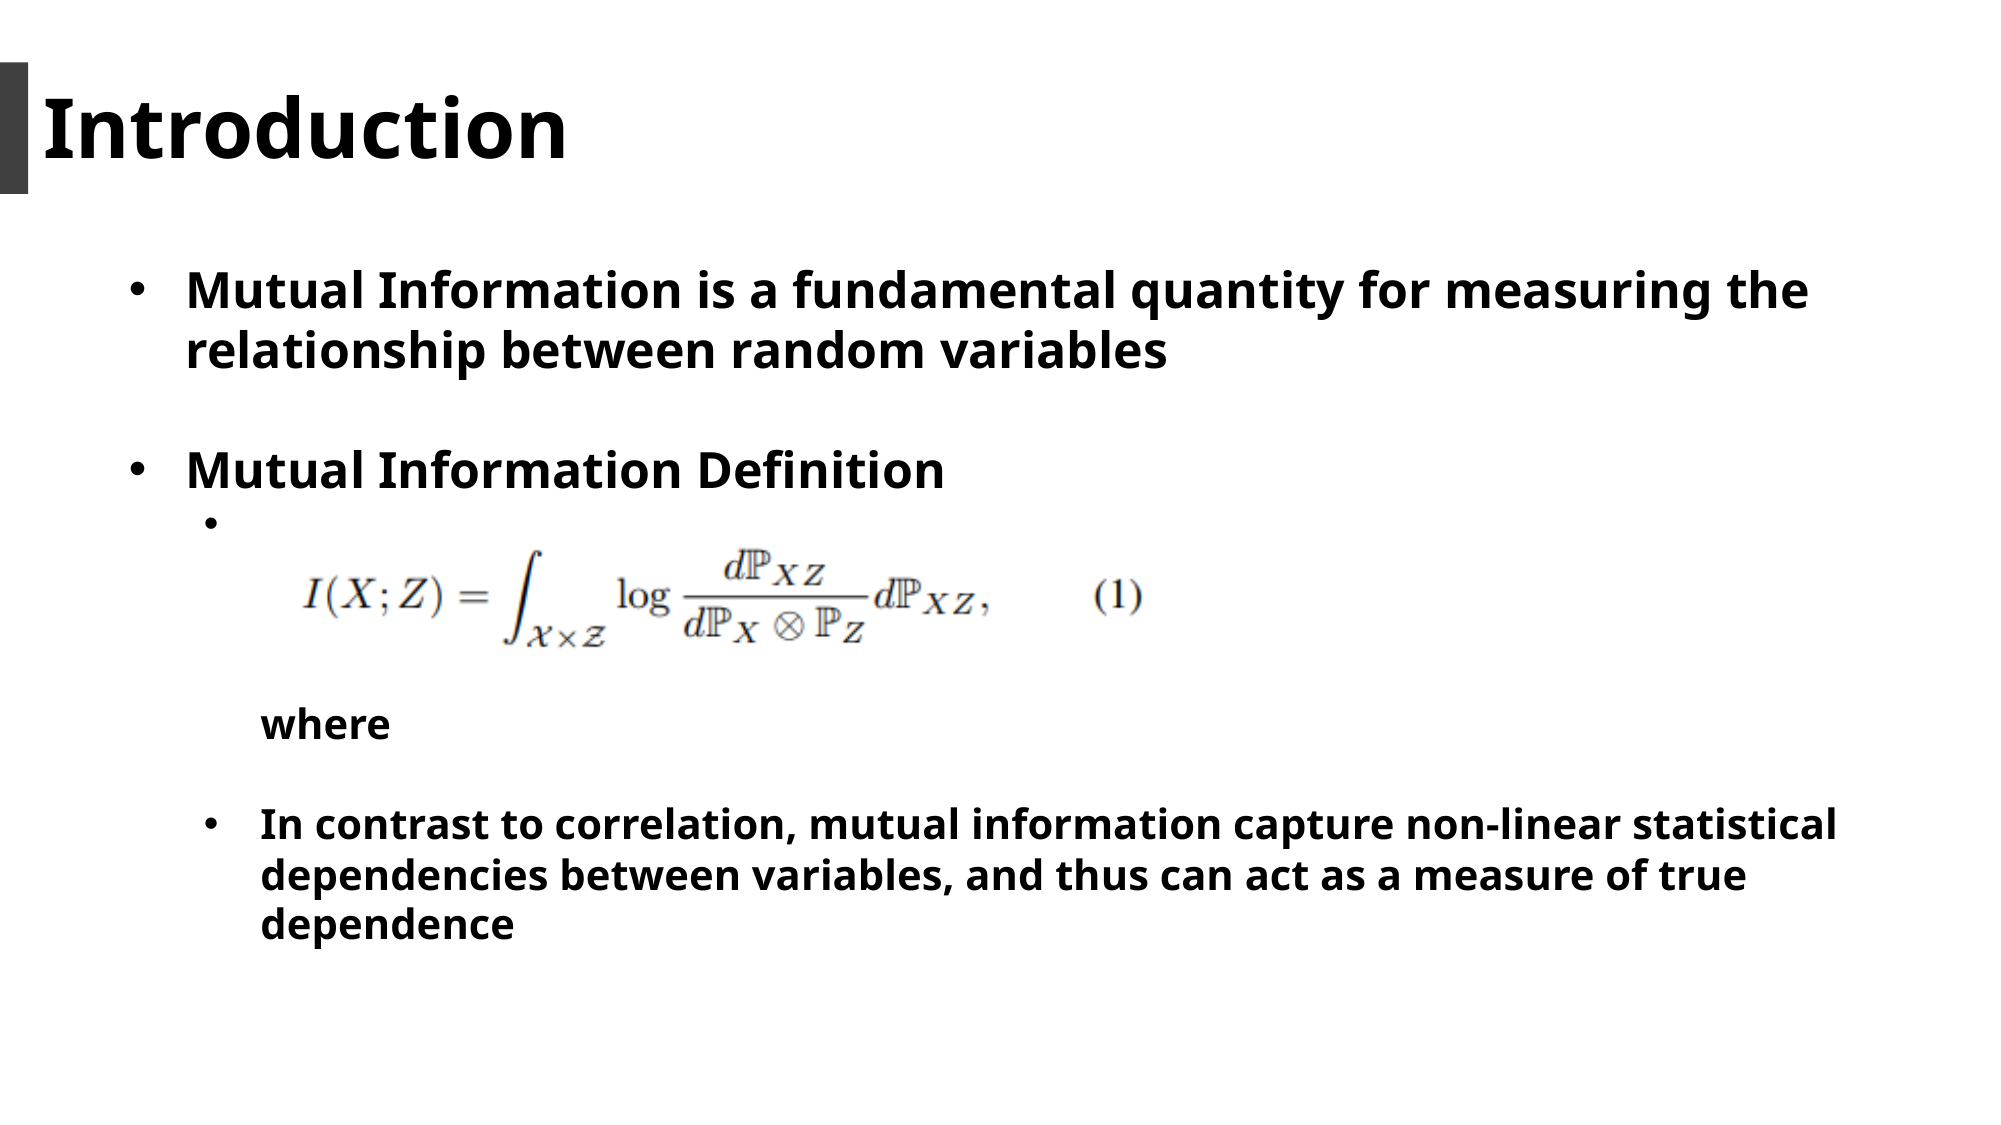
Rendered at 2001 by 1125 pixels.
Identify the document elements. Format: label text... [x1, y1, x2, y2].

picture [273, 520, 1162, 676]
list Introduction [28, 61, 1000, 191]
